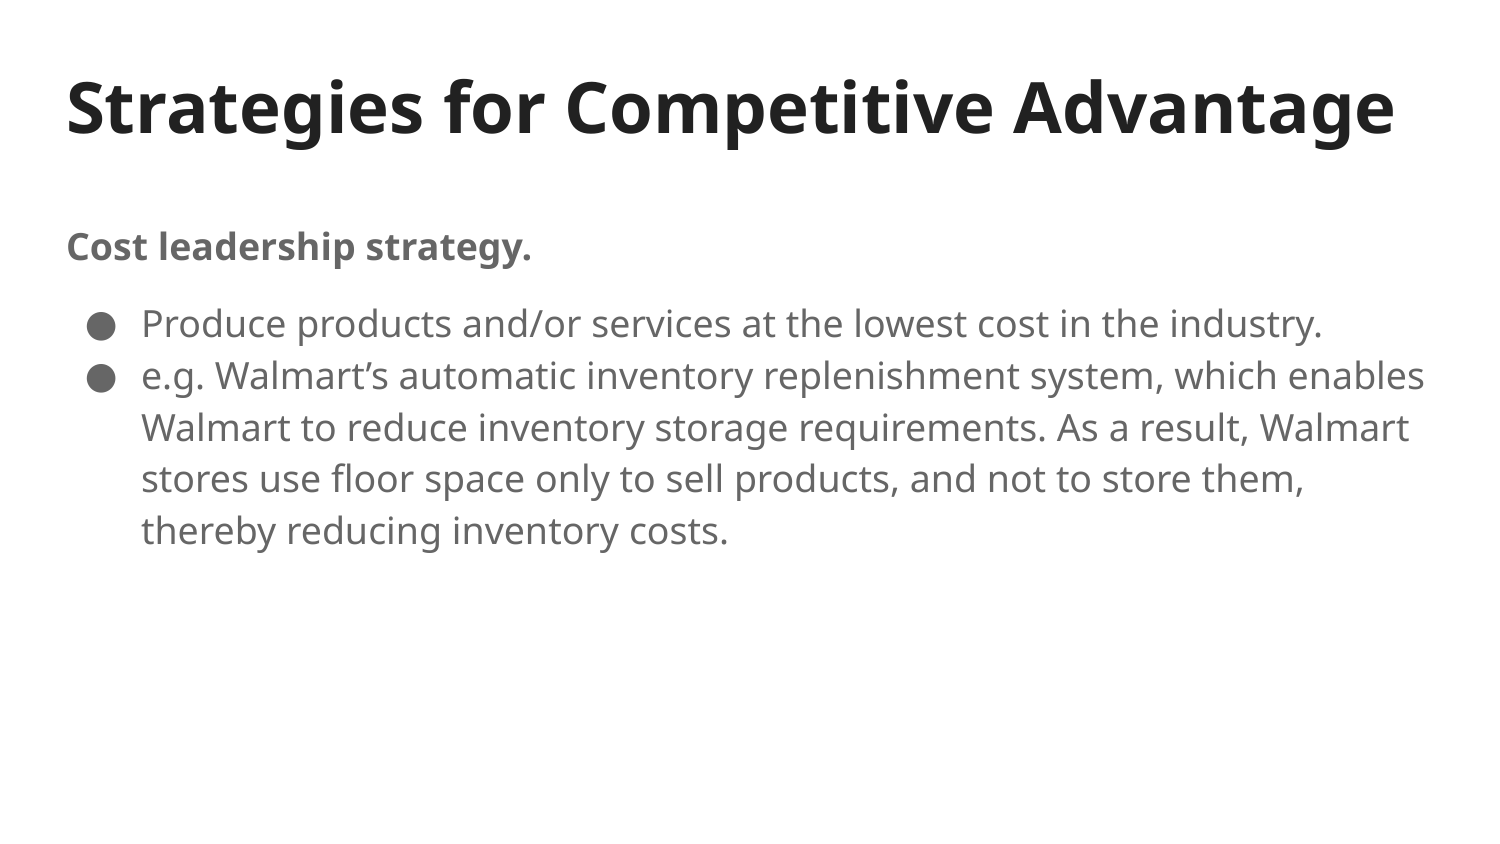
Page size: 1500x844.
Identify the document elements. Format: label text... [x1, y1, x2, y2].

list Cost leadership strategy. Produce products and/or services at the lowest cost in the industry. e.g. Walmart’s automatic inventory replenishment system, which enables Walmart to reduce inventory storage requirements. As a result, Walmart stores use floor space only to sell products, and not to store them, thereby reducing inventory costs. [51, 201, 1449, 750]
title Strategies for Competitive Advantage [51, 48, 1449, 180]
